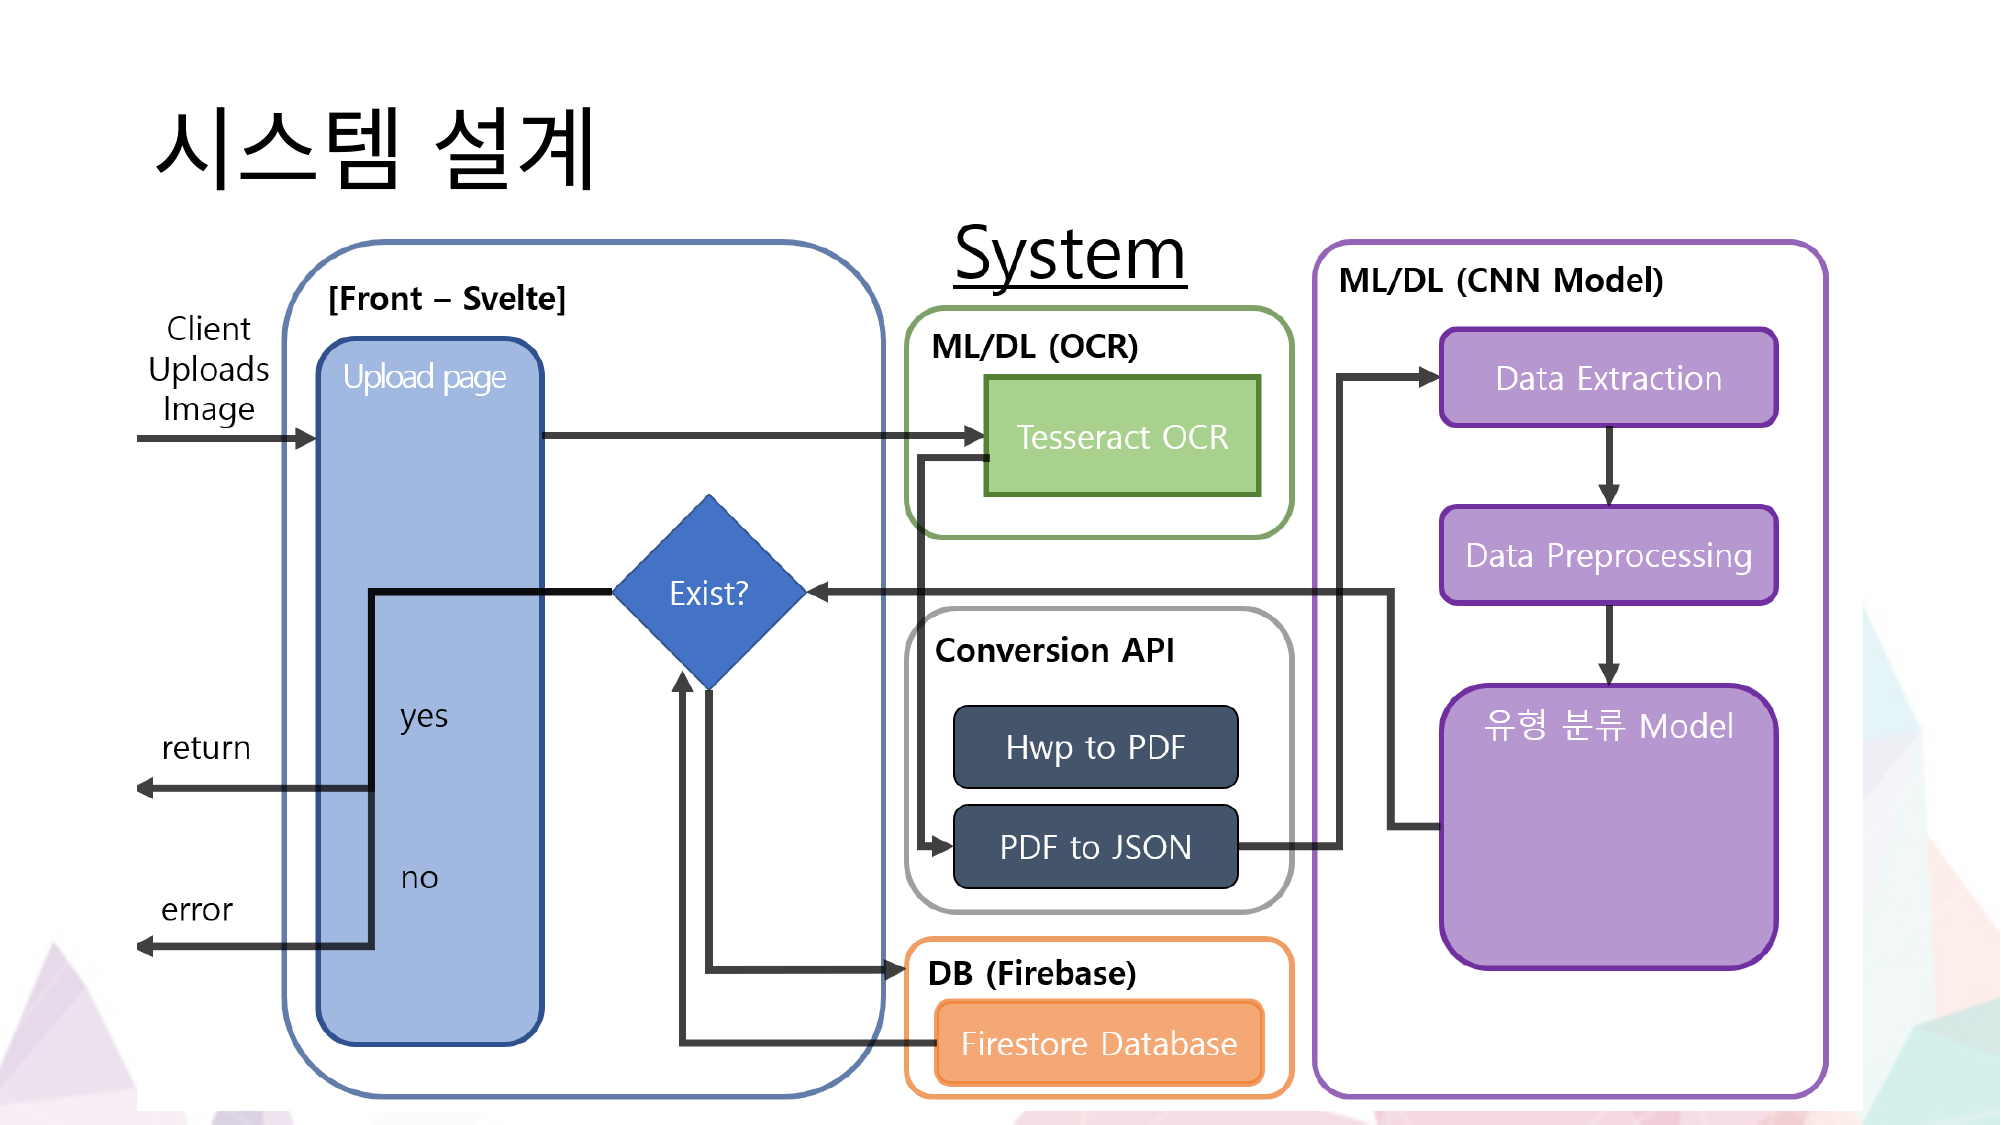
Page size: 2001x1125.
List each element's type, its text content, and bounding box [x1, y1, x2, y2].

title 시스템 설계 [137, 44, 1863, 203]
picture [137, 203, 1863, 1111]
